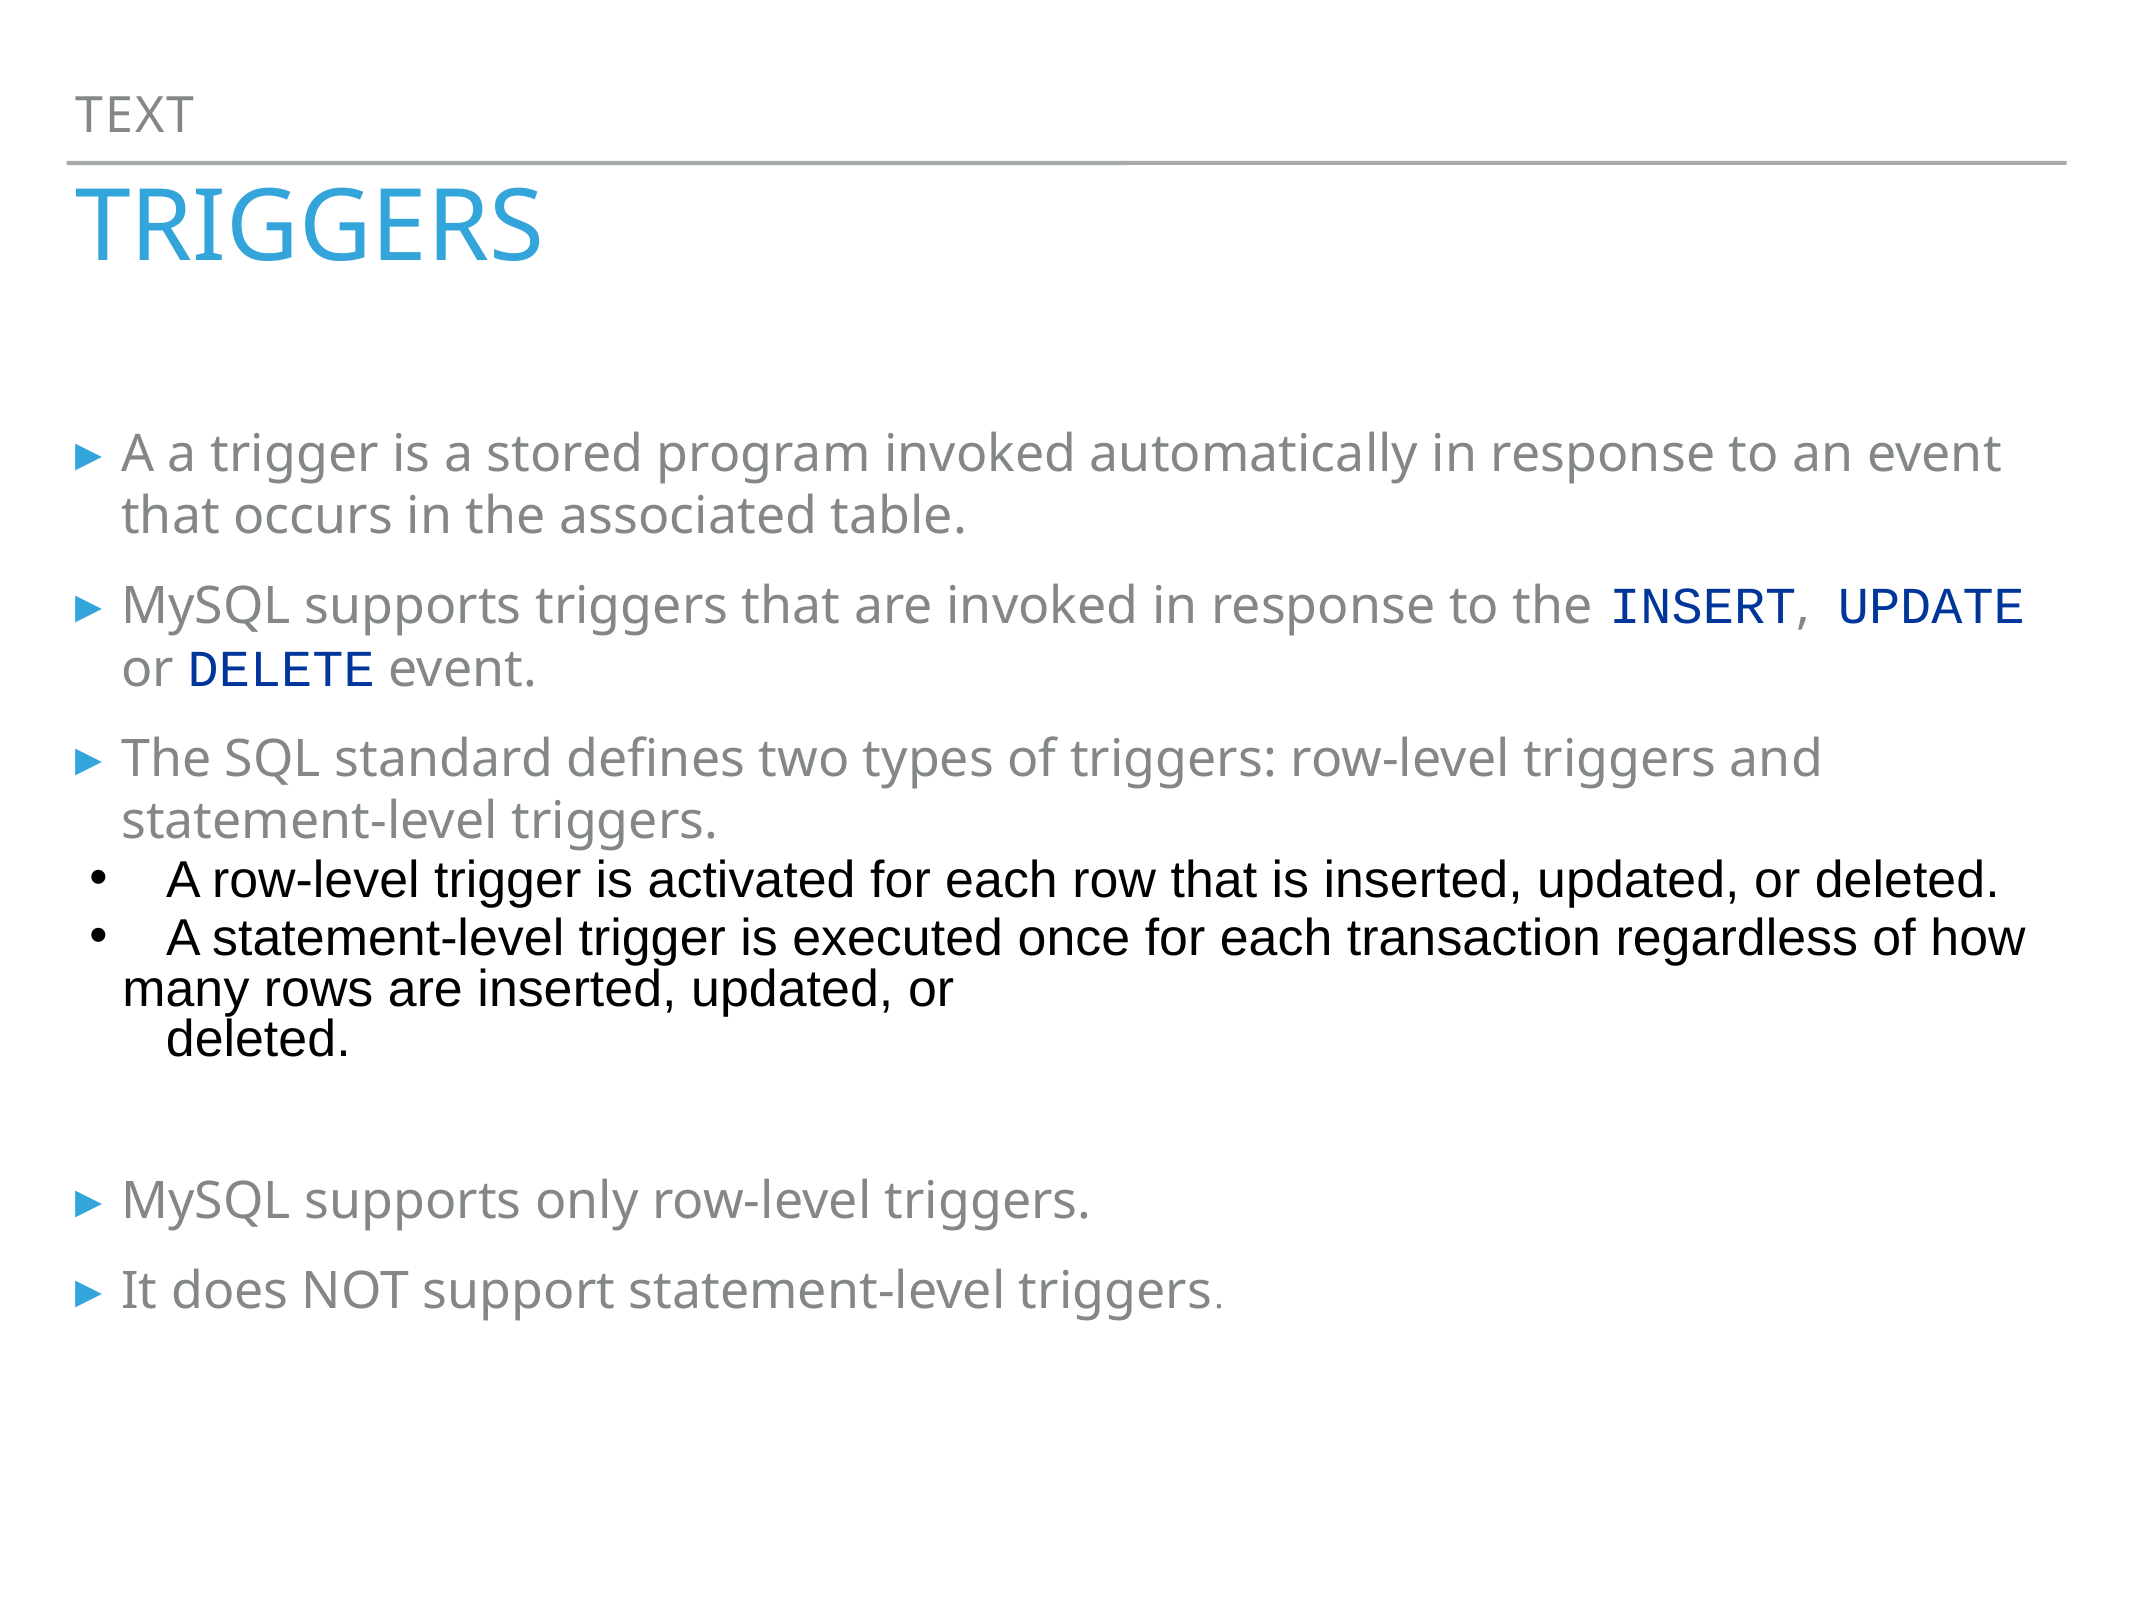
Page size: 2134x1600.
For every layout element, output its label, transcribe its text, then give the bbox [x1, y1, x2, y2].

list A a trigger is a stored program invoked automatically in response to an event that occurs in the associated table. MySQL supports triggers that are invoked in response to the INSERT, UPDATE or DELETE event. The SQL standard defines two types of triggers: row-level triggers and statement-level triggers. A row-level trigger is activated for each row that is inserted, updated, or deleted. A statement-level trigger is executed once for each transaction regardless of how many rows are inserted, updated, or deleted. MySQL supports only row-level triggers. It does NOT support statement-level triggers. [66, 341, 2068, 1345]
title Triggers [66, 175, 2068, 296]
list Text [66, 74, 1901, 151]
